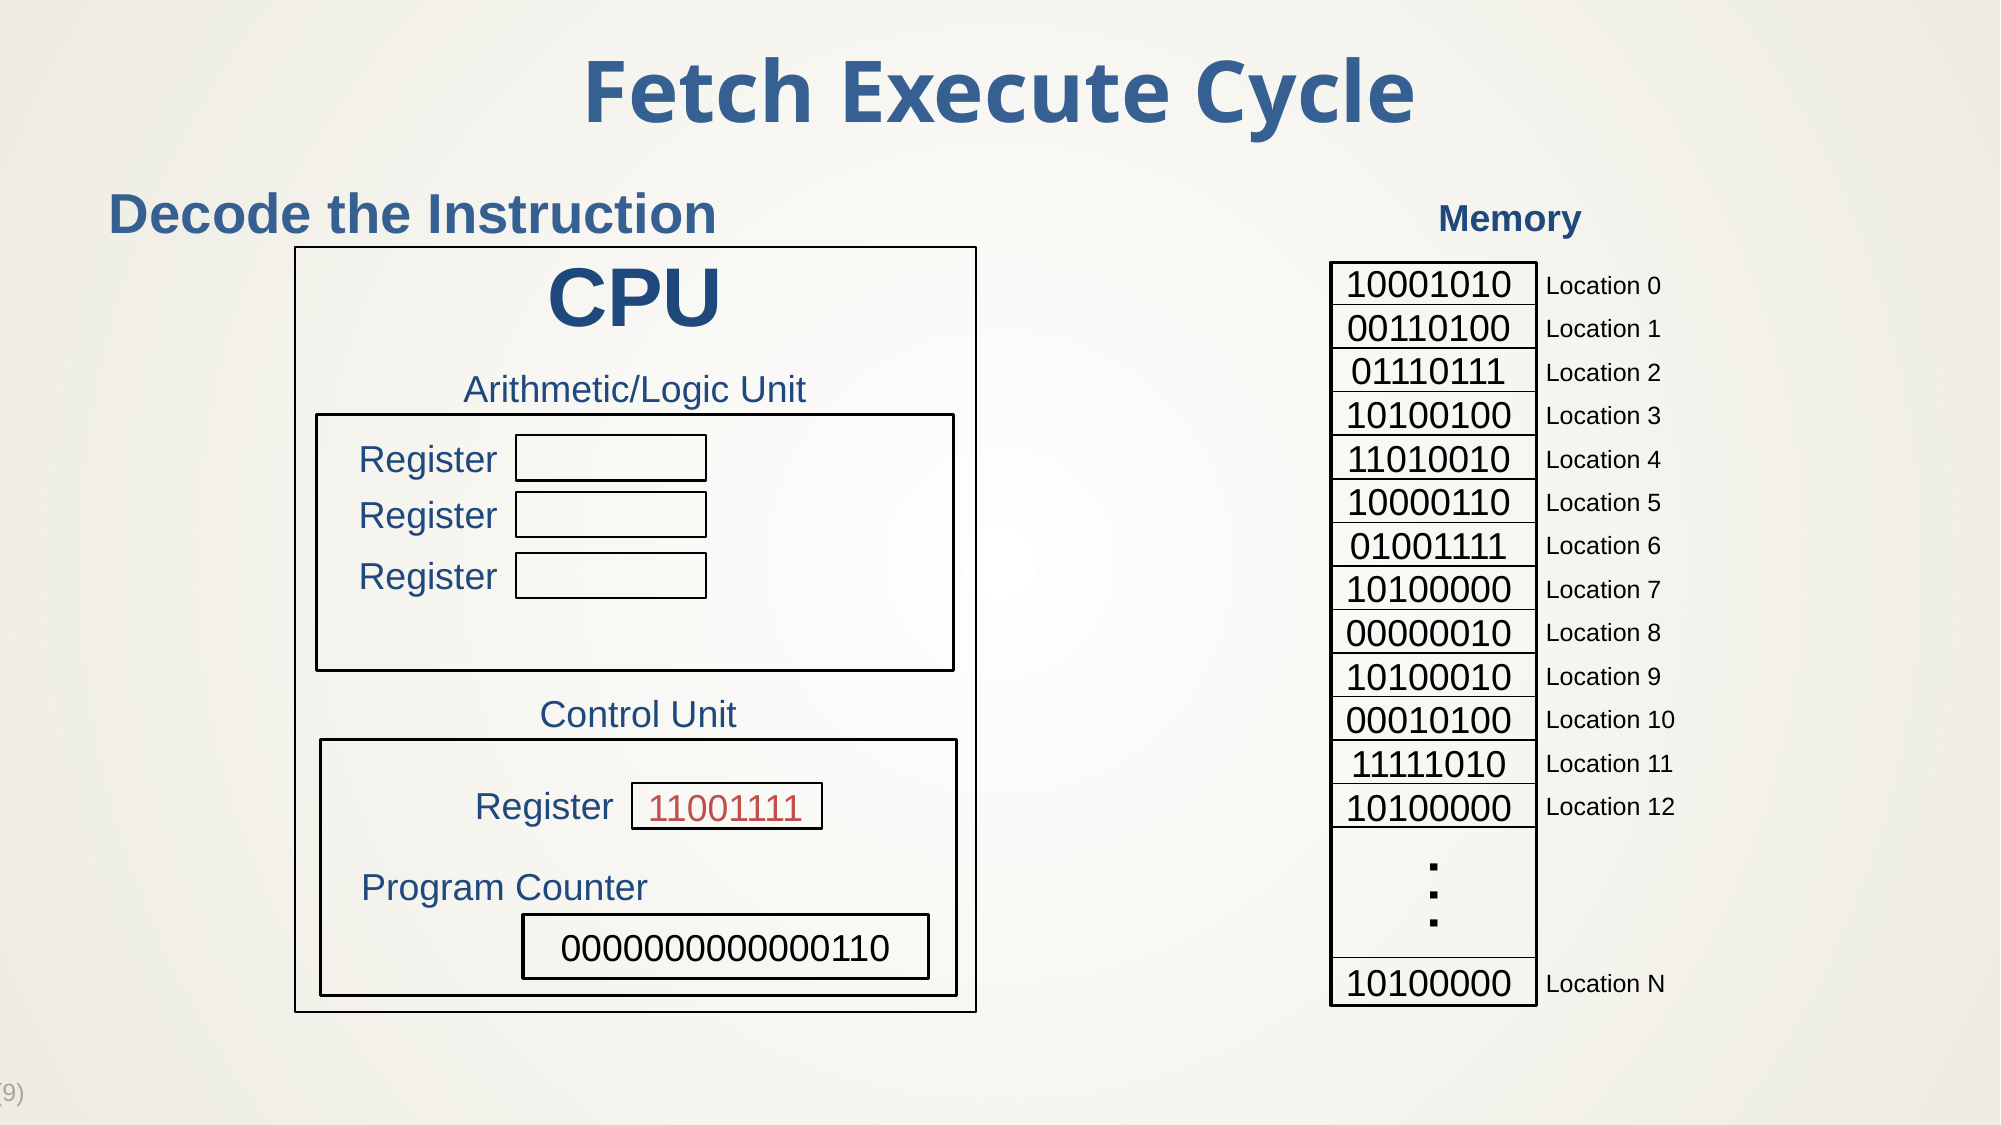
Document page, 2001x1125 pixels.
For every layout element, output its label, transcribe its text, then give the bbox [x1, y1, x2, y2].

text_box CPU [294, 247, 976, 1013]
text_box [316, 356, 954, 671]
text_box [344, 854, 929, 979]
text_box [1329, 252, 1692, 1013]
text_box 11001111 [633, 829, 819, 836]
text_box [632, 783, 823, 829]
text_box 11001111 [633, 776, 819, 783]
text_box Control Unit [524, 682, 753, 743]
text_box Register [460, 775, 629, 835]
list Decode the Instruction [62, 176, 1913, 1025]
title Fetch Execute Cycle [0, 24, 2000, 166]
text_box [320, 739, 957, 996]
text_box Memory [1423, 186, 1597, 247]
